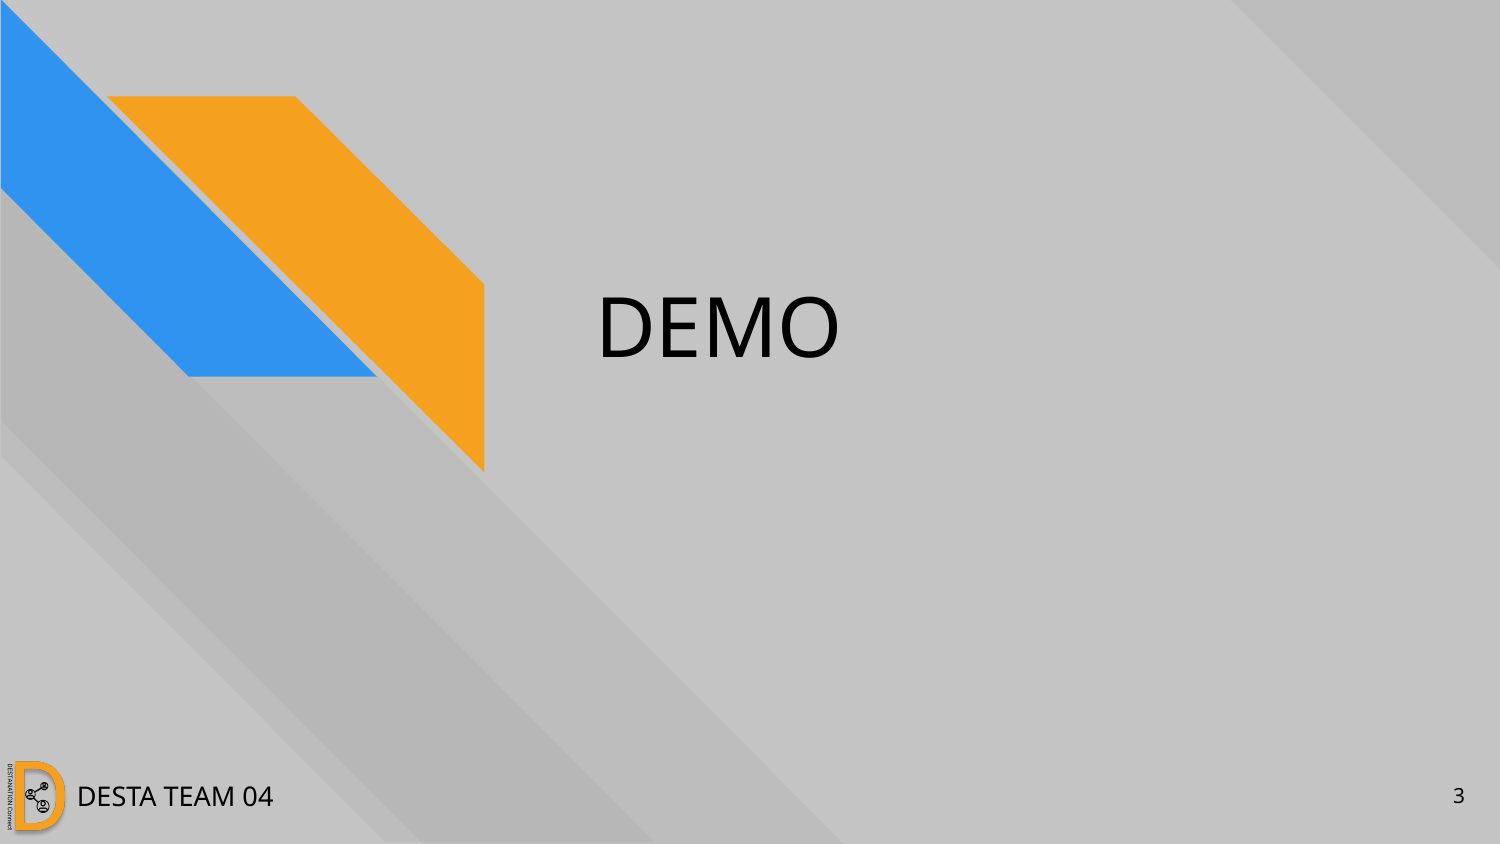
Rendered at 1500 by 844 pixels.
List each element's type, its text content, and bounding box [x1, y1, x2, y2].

picture [0, 740, 114, 844]
title DEMO [580, 258, 1404, 518]
subtitle DESTA TEAM 04 [118, 764, 320, 841]
slide_number ‹#› [1389, 764, 1480, 830]
